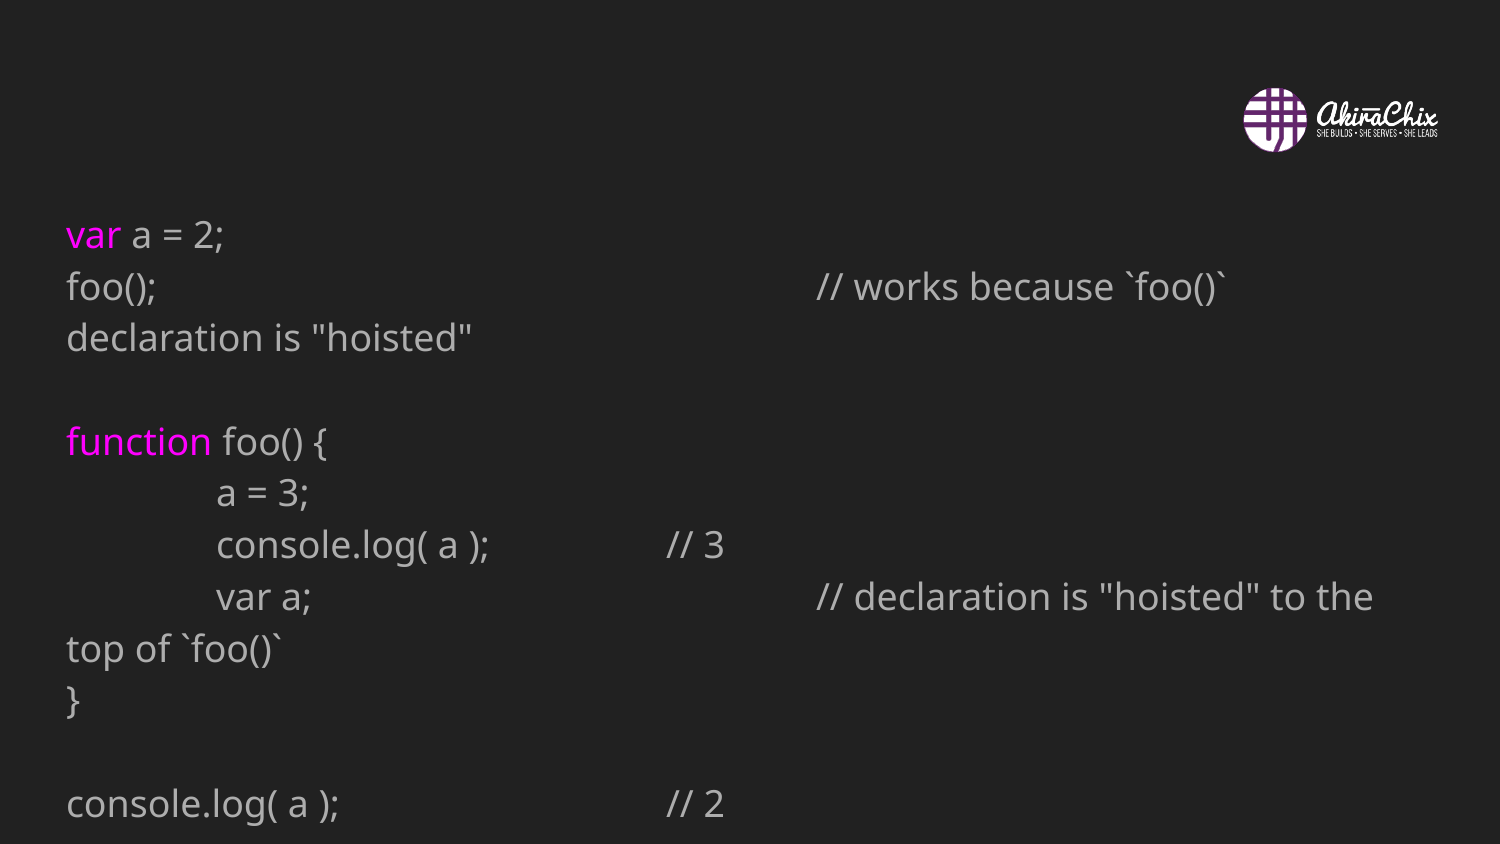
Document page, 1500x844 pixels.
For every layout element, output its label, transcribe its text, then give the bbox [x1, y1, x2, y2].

list var a = 2; foo(); // works because `foo()` declaration is "hoisted" function foo() { a = 3; console.log( a ); // 3 var a; // declaration is "hoisted" to the top of `foo()` } console.log( a ); // 2 [51, 189, 1449, 750]
picture [1237, 81, 1449, 159]
